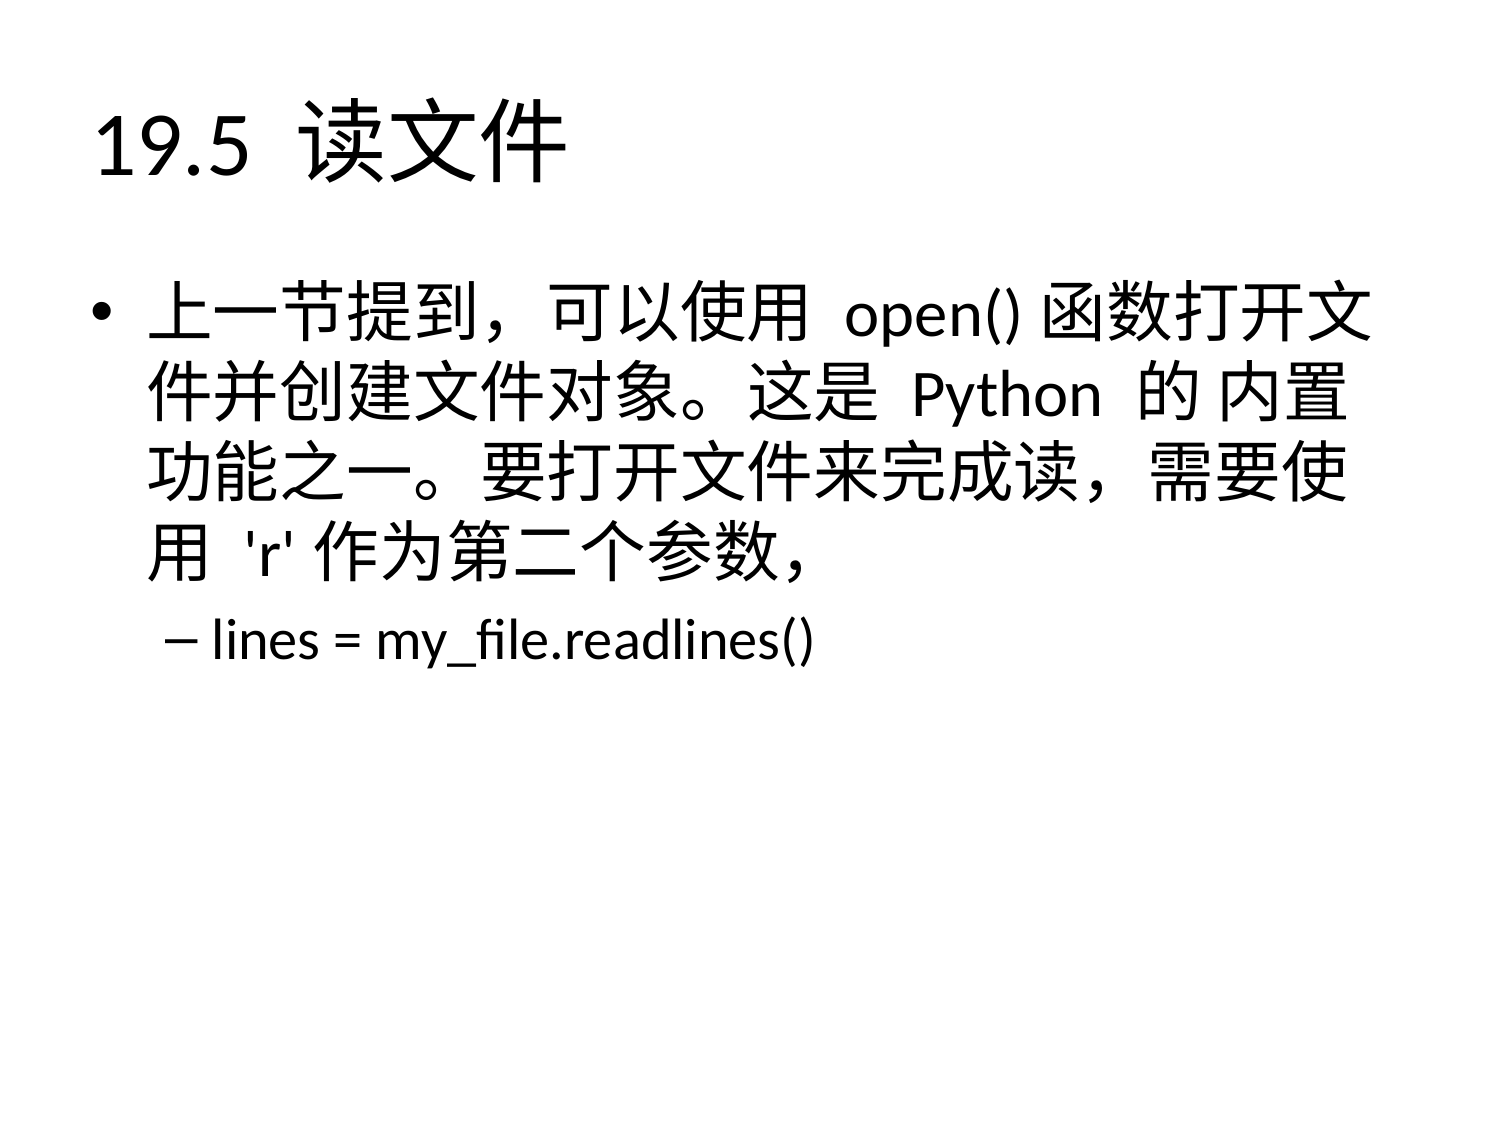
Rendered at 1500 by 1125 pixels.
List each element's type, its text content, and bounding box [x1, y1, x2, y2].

title 19.5 读文件 [75, 45, 1425, 233]
list 上一节提到，可以使用 open()函数打开文件并创建文件对象。这是 Python 的 内置功能之一。要打开文件来完成读，需要使用 'r'作为第二个参数， lines = my_file.readlines() [75, 262, 1425, 1005]
